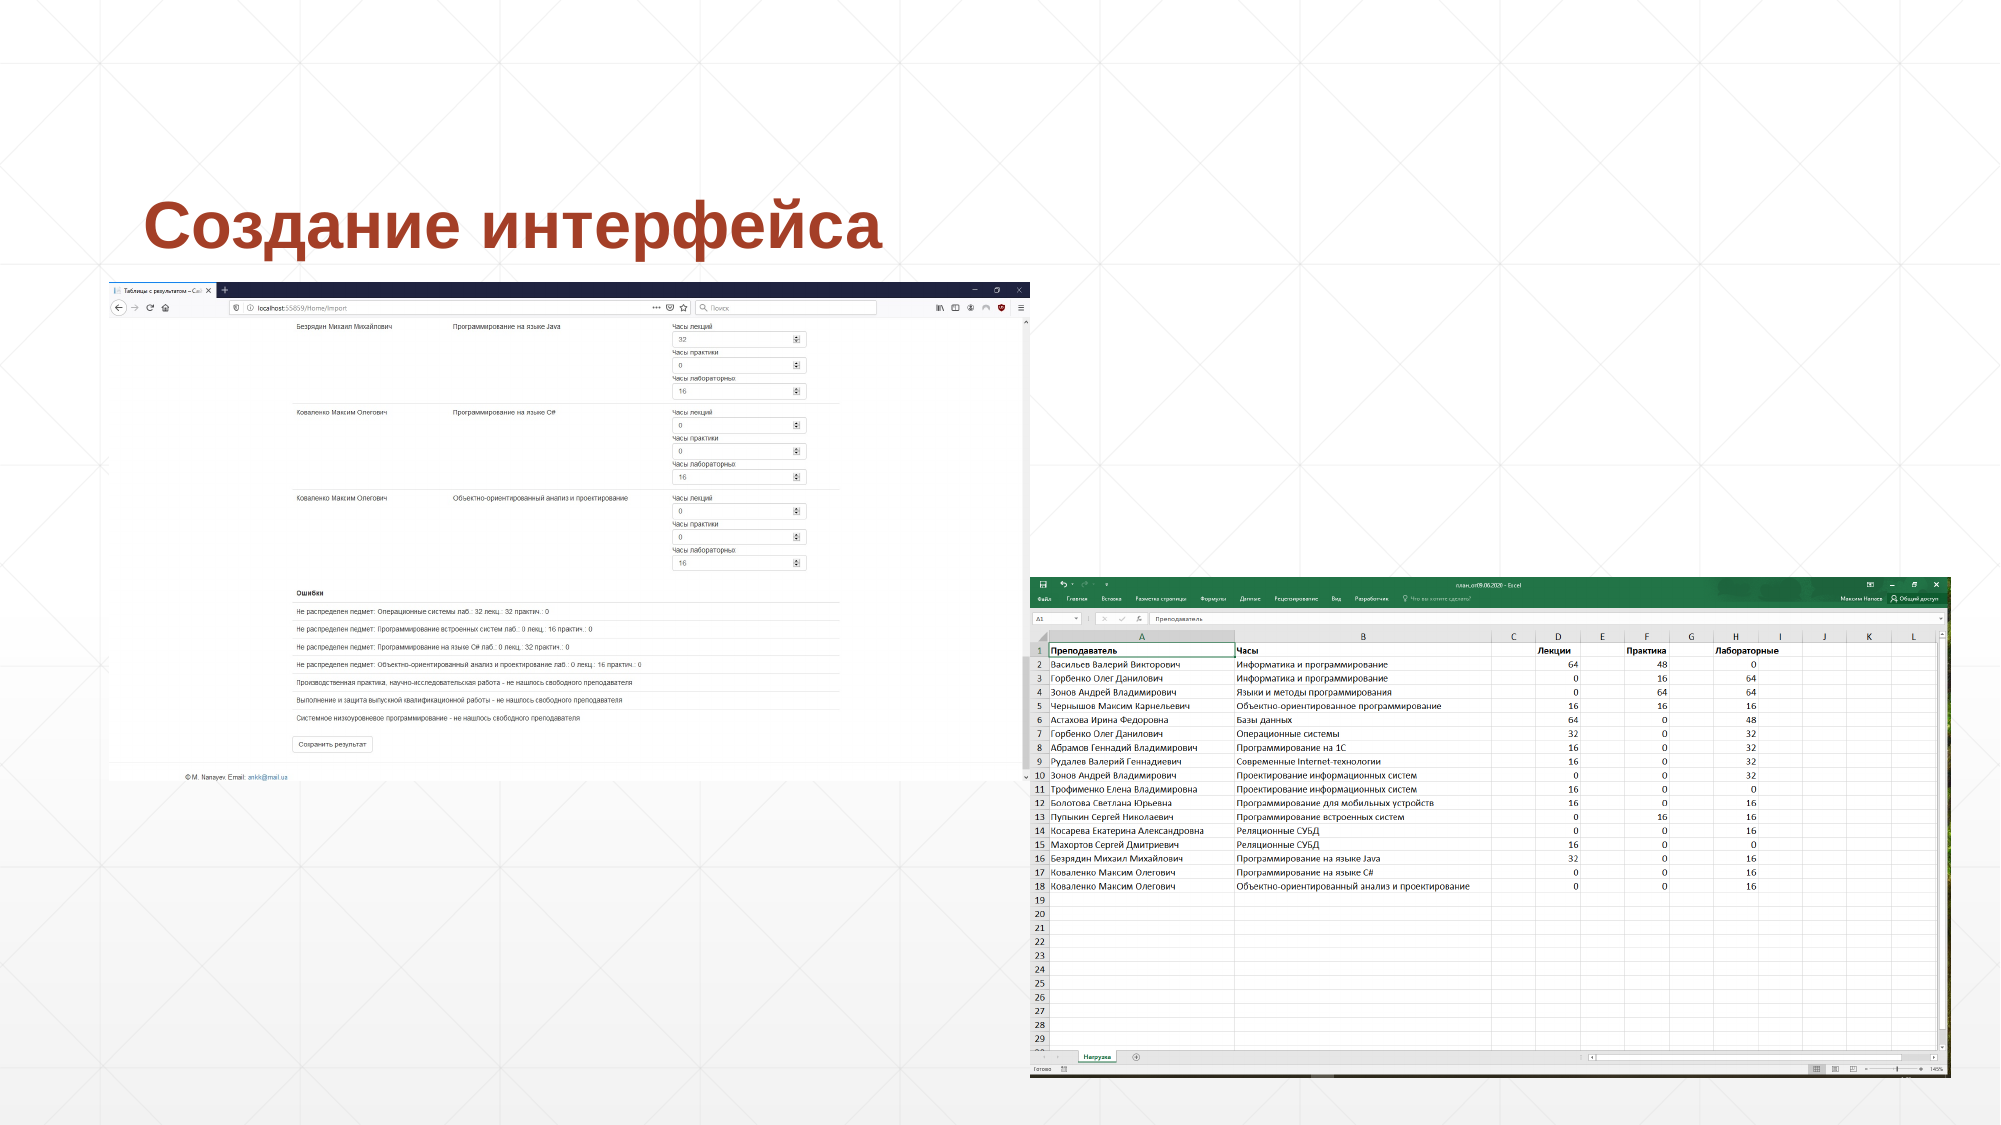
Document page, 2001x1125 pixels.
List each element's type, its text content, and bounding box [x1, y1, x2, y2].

picture [109, 282, 1951, 1078]
title Создание интерфейса [128, 107, 1575, 271]
